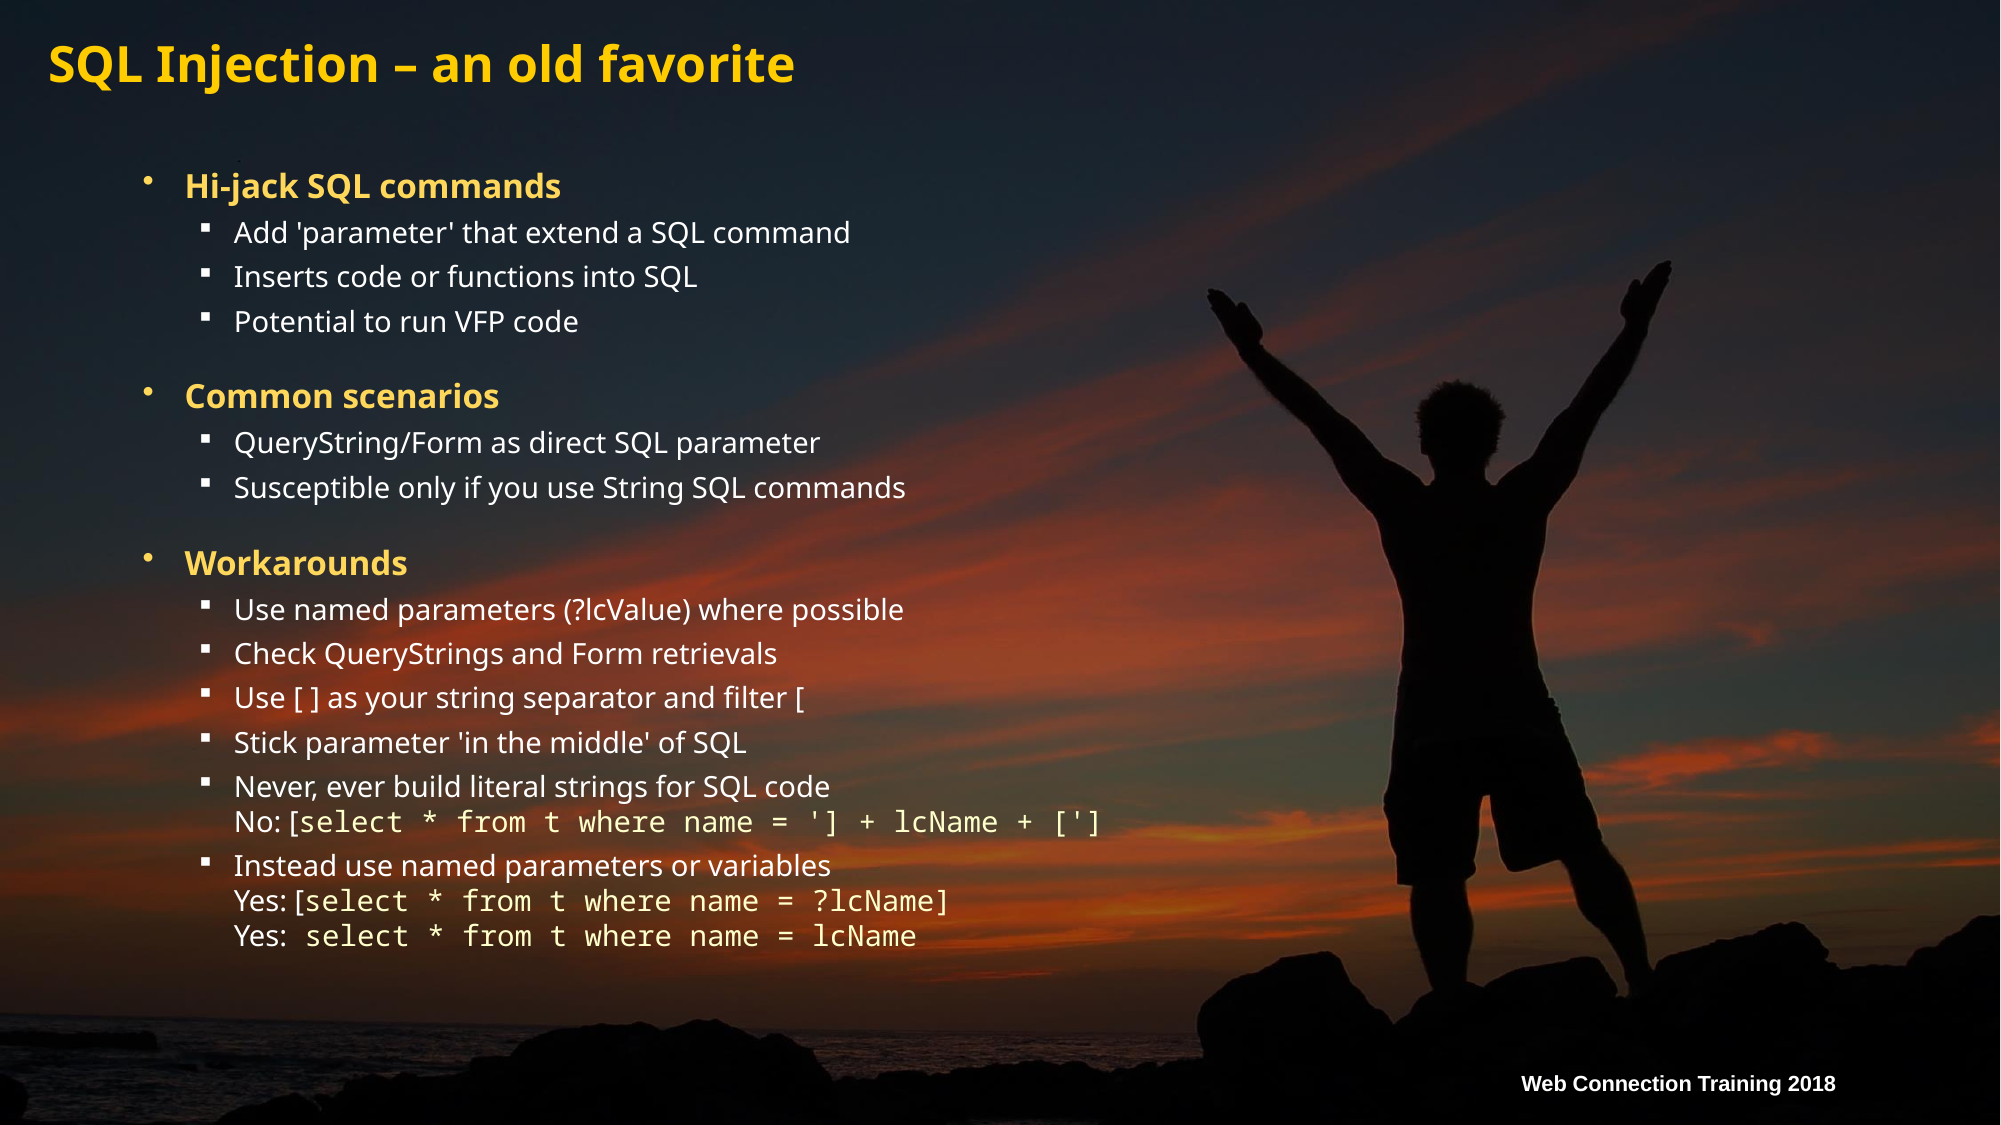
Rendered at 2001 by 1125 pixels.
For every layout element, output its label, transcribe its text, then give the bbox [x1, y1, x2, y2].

title SQL Injection – an old favorite [33, 24, 1438, 100]
picture [0, 0, 2001, 1125]
list Hi-jack SQL commands Add 'parameter' that extend a SQL command Inserts code or functions into SQL Potential to run VFP code Common scenarios QueryString/Form as direct SQL parameter Susceptible only if you use String SQL commands Workarounds Use named parameters (?lcValue) where possible Check QueryStrings and Form retrievals Use [ ] as your string separator and filter [ Stick parameter 'in the middle' of SQL Never, ever build literal strings for SQL code No: [select * from t where name = '] + lcName + ['] Instead use named parameters or variables Yes: [select * from t where name = ?lcName] Yes: select * from t where name = lcName [112, 149, 1563, 988]
